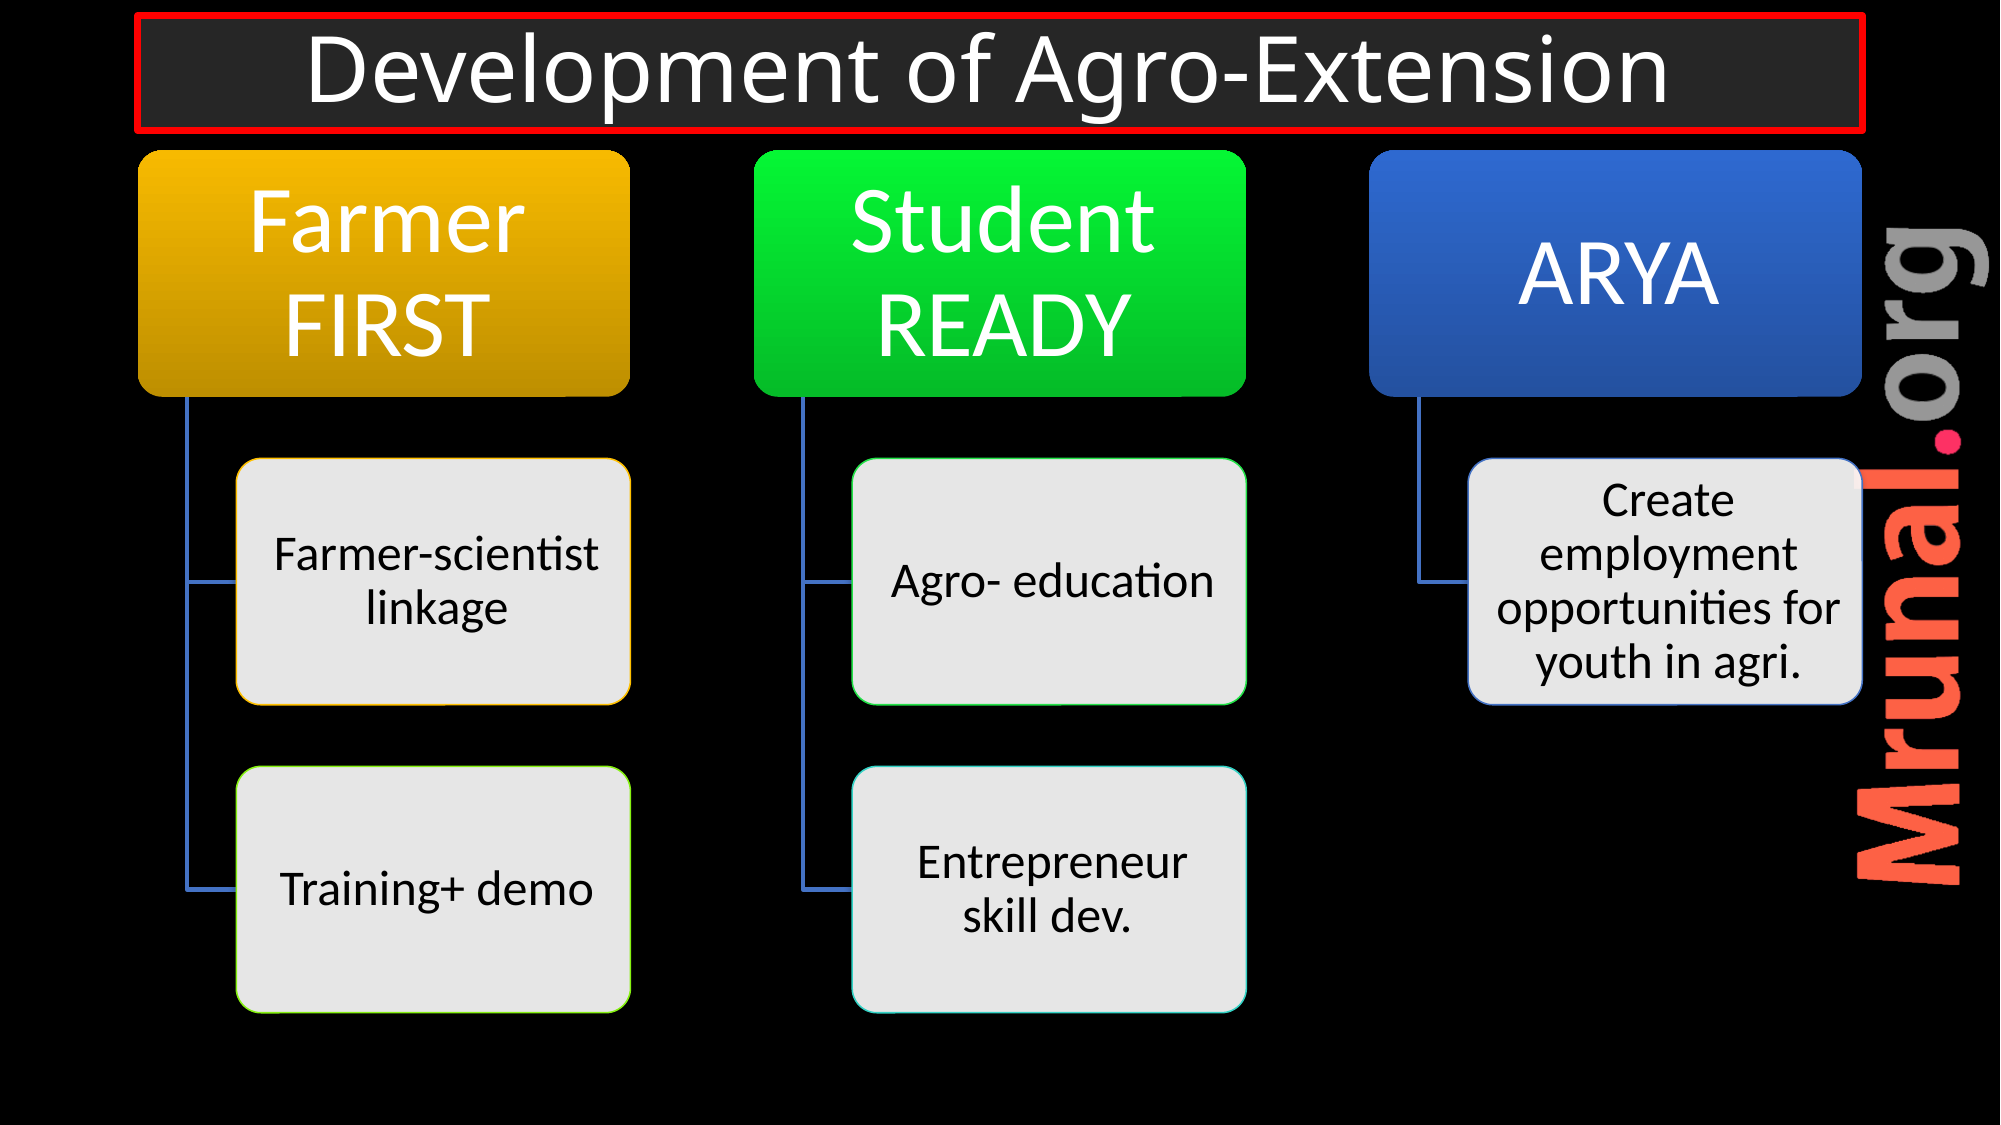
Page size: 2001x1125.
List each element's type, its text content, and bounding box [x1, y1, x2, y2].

picture [1863, 223, 2000, 894]
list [137, 149, 1863, 1014]
title Development of Agro-Extension [134, 12, 1866, 134]
